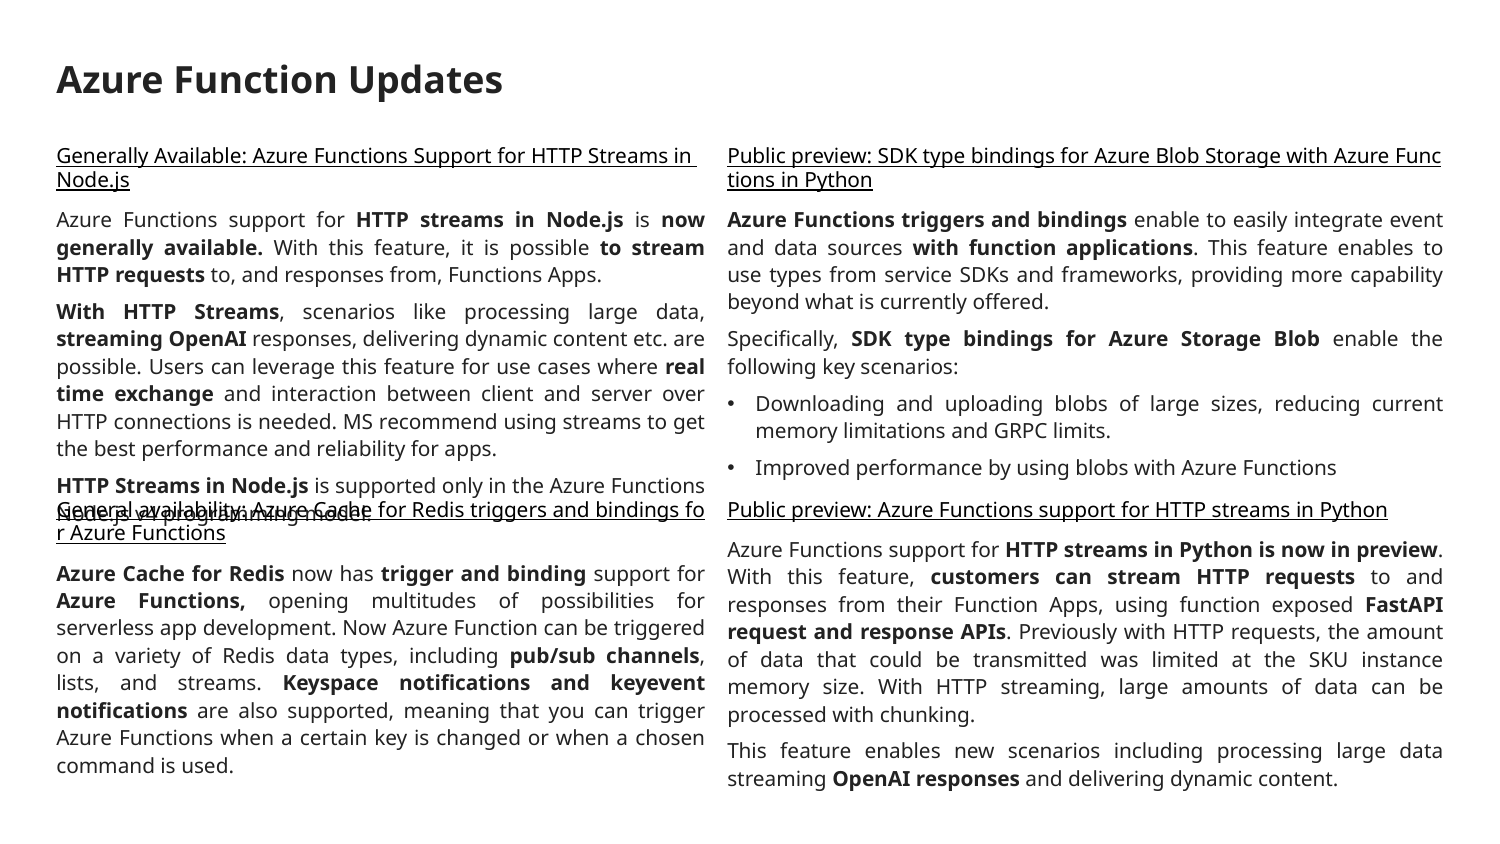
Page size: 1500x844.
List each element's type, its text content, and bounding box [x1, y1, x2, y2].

text_box General availability: Azure Cache for Redis triggers and bindings for Azure Functions Azure Cache for Redis now has trigger and binding support for Azure Functions, opening multitudes of possibilities for serverless app development. Now Azure Function can be triggered on a variety of Redis data types, including pub/sub channels, lists, and streams. Keyspace notifications and keyevent notifications are also supported, meaning that you can trigger Azure Functions when a certain key is changed or when a chosen command is used. [56, 493, 706, 779]
text_box Public preview: Azure Functions support for HTTP streams in Python Azure Functions support for HTTP streams in Python is now in preview. With this feature, customers can stream HTTP requests to and responses from their Function Apps, using function exposed FastAPI request and response APIs. Previously with HTTP requests, the amount of data that could be transmitted was limited at the SKU instance memory size. With HTTP streaming, large amounts of data can be processed with chunking. This feature enables new scenarios including processing large data streaming OpenAI responses and delivering dynamic content. [727, 493, 1444, 804]
list Public preview: SDK type bindings for Azure Blob Storage with Azure Functions in Python Azure Functions triggers and bindings enable to easily integrate event and data sources with function applications. This feature enables to use types from service SDKs and frameworks, providing more capability beyond what is currently offered. Specifically, SDK type bindings for Azure Storage Blob enable the following key scenarios: Downloading and uploading blobs of large sizes, reducing current memory limitations and GRPC limits. Improved performance by using blobs with Azure Functions [727, 140, 1444, 475]
list Generally Available: Azure Functions Support for HTTP Streams in Node.js Azure Functions support for HTTP streams in Node.js is now generally available. With this feature, it is possible to stream HTTP requests to, and responses from, Functions Apps. With HTTP Streams, scenarios like processing large data, streaming OpenAI responses, delivering dynamic content etc. are possible. Users can leverage this feature for use cases where real time exchange and interaction between client and server over HTTP connections is needed. MS recommend using streams to get the best performance and reliability for apps. HTTP Streams in Node.js is supported only in the Azure Functions Node.js v4 programming model. [56, 140, 706, 475]
title Azure Function Updates [56, 56, 1444, 113]
